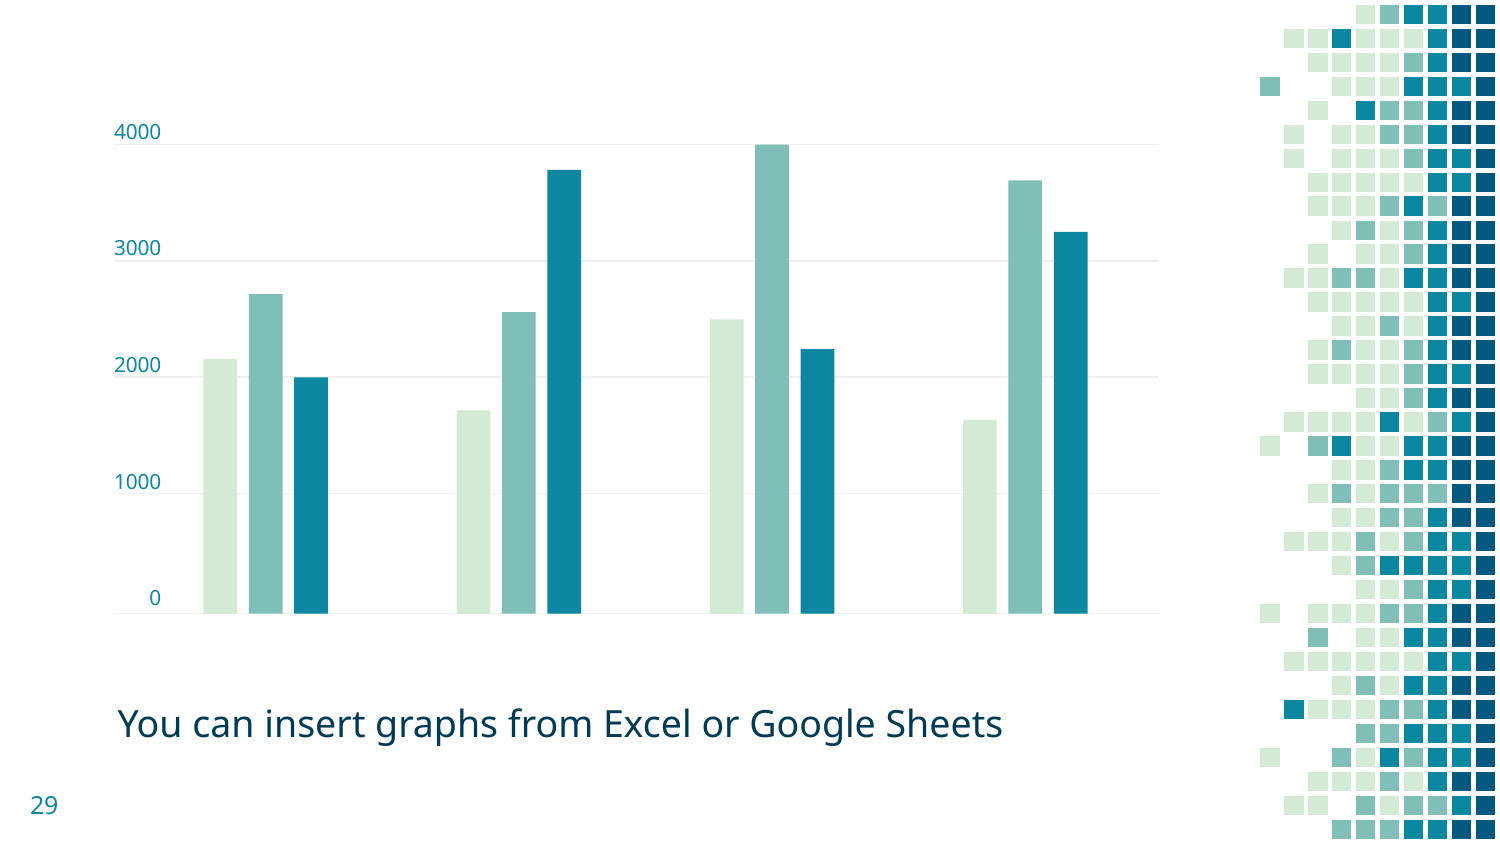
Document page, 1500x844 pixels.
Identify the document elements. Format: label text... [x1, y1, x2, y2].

text_box [800, 349, 835, 376]
text_box [547, 385, 582, 493]
text_box [963, 503, 997, 612]
text_box [203, 358, 238, 376]
text_box [547, 503, 582, 612]
text_box [203, 503, 238, 612]
text_box [1053, 270, 1088, 376]
text_box [1008, 270, 1043, 376]
text_box [1008, 385, 1043, 493]
text_box [1008, 503, 1043, 612]
text_box [709, 385, 744, 493]
text_box [755, 270, 789, 376]
text_box [963, 419, 997, 493]
text_box [755, 152, 789, 260]
text_box [755, 503, 789, 612]
text_box [502, 503, 536, 612]
text_box [1008, 180, 1043, 260]
text_box [502, 312, 536, 376]
text_box [294, 385, 328, 493]
text_box [294, 503, 328, 612]
text_box [1053, 385, 1088, 493]
text_box 4000 3000 2000 1000 0 [102, 118, 162, 616]
text_box [248, 503, 283, 612]
text_box [248, 385, 283, 493]
list You can insert graphs from Excel or Google Sheets [102, 685, 1212, 771]
text_box [203, 385, 238, 493]
text_box [456, 410, 491, 493]
text_box [547, 270, 582, 376]
text_box [248, 294, 283, 376]
text_box [502, 385, 536, 493]
text_box [800, 385, 835, 493]
text_box [755, 385, 789, 493]
text_box [800, 503, 835, 612]
text_box [547, 169, 582, 260]
text_box [1053, 231, 1088, 260]
text_box [709, 319, 744, 376]
slide_number 29 [15, 774, 105, 839]
text_box [456, 503, 491, 612]
text_box [709, 503, 744, 612]
text_box [1053, 503, 1088, 612]
